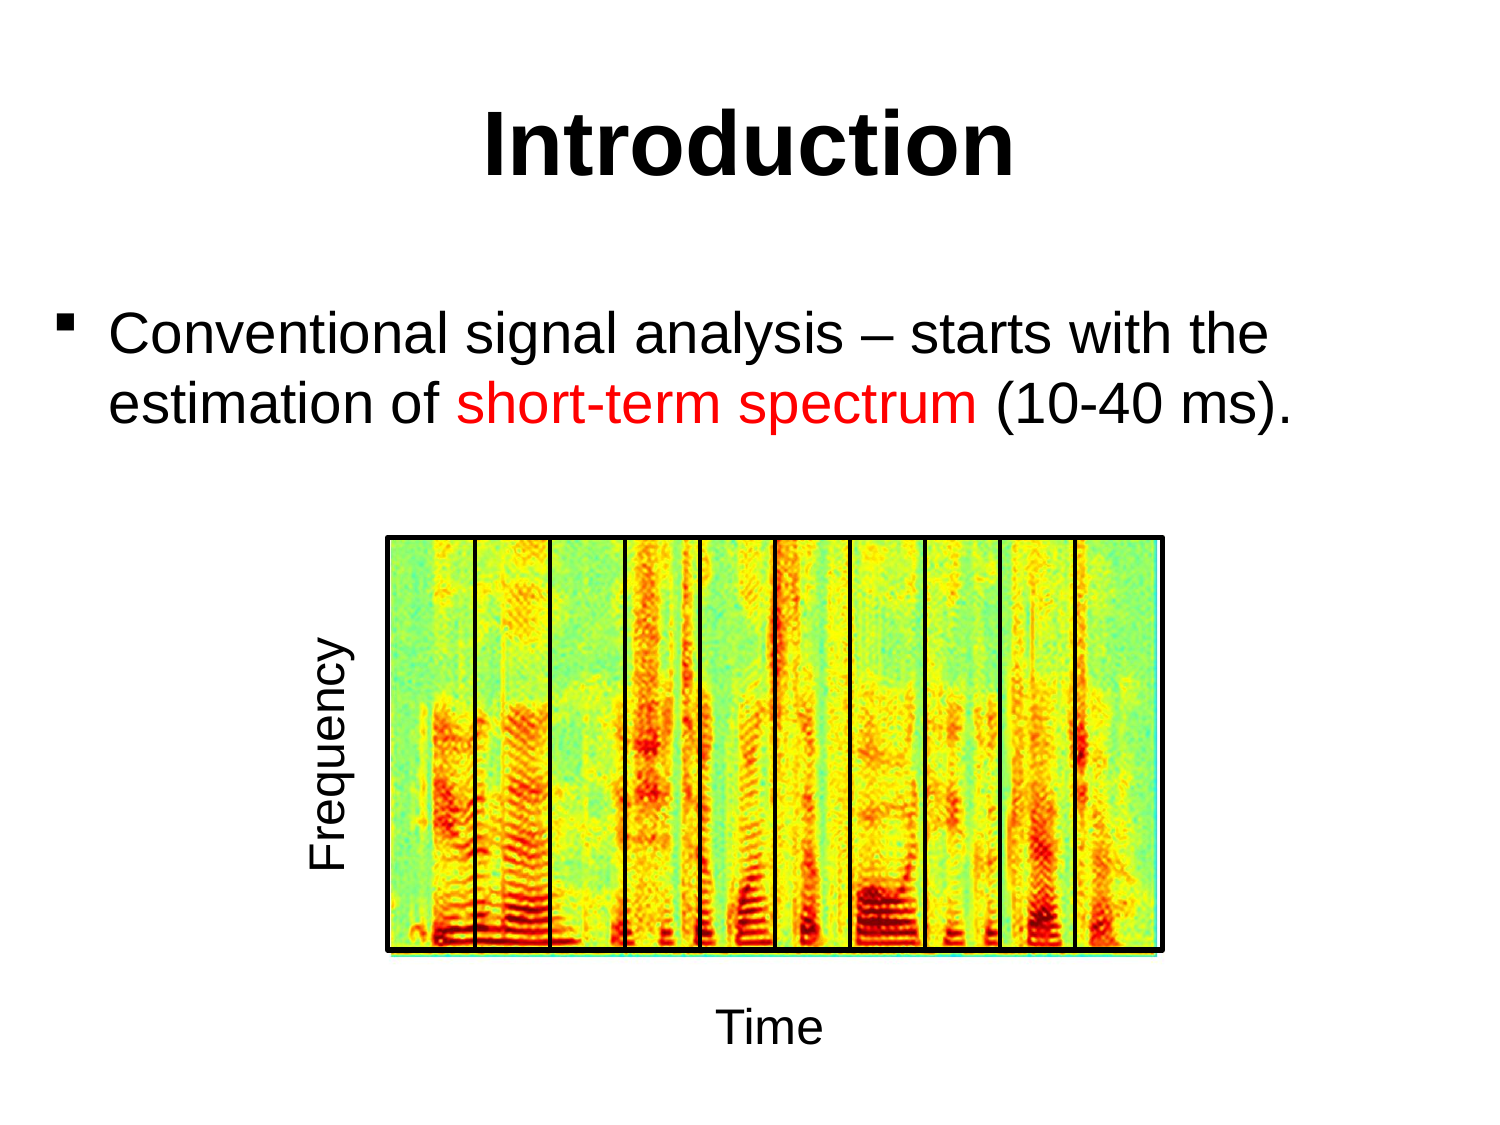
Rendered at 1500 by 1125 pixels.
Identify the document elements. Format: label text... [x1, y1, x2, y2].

picture [262, 499, 1251, 1013]
title Introduction [75, 45, 1425, 233]
text_box Time [699, 1021, 875, 1063]
list Conventional signal analysis – starts with the estimation of short-term spectrum (10-40 ms). [37, 287, 1475, 1063]
